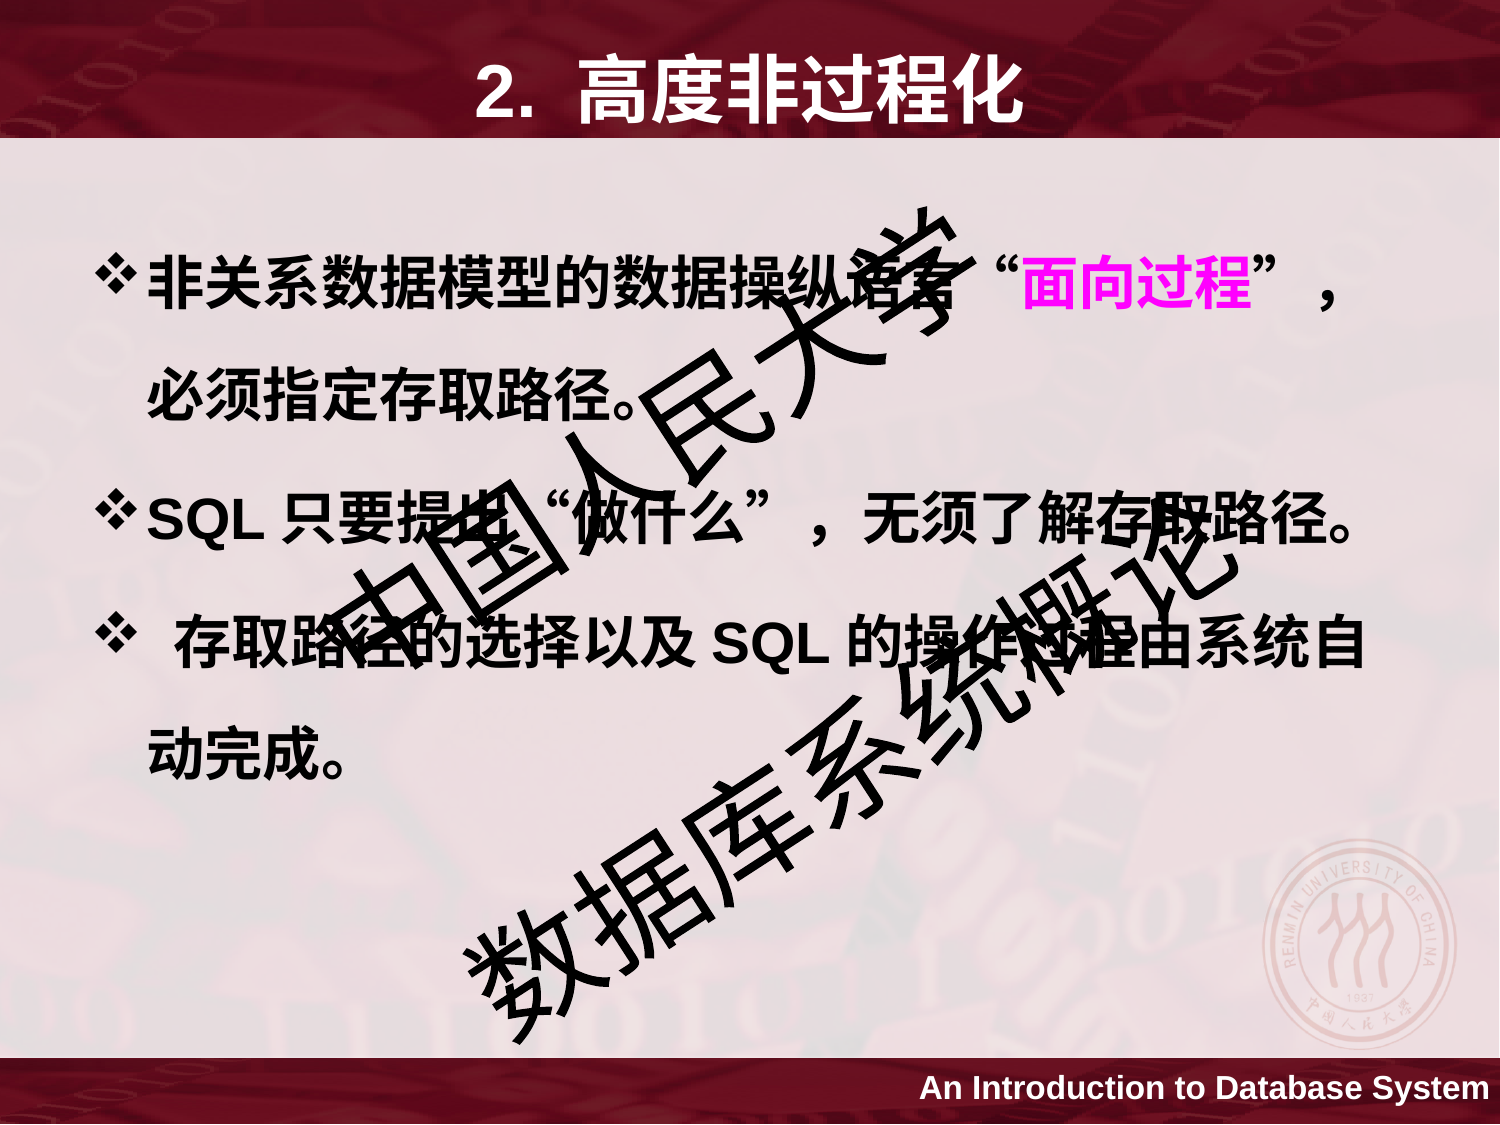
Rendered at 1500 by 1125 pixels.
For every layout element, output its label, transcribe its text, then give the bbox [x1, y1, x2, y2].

title 2. 高度非过程化 [74, 0, 1426, 181]
picture [0, 0, 1500, 1125]
list 非关系数据模型的数据操纵语言“面向过程”，必须指定存取路径。 SQL只要提出“做什么”，无须了解存取路径。 存取路径的选择以及SQL的操作过程由系统自动完成。 [74, 196, 1426, 993]
